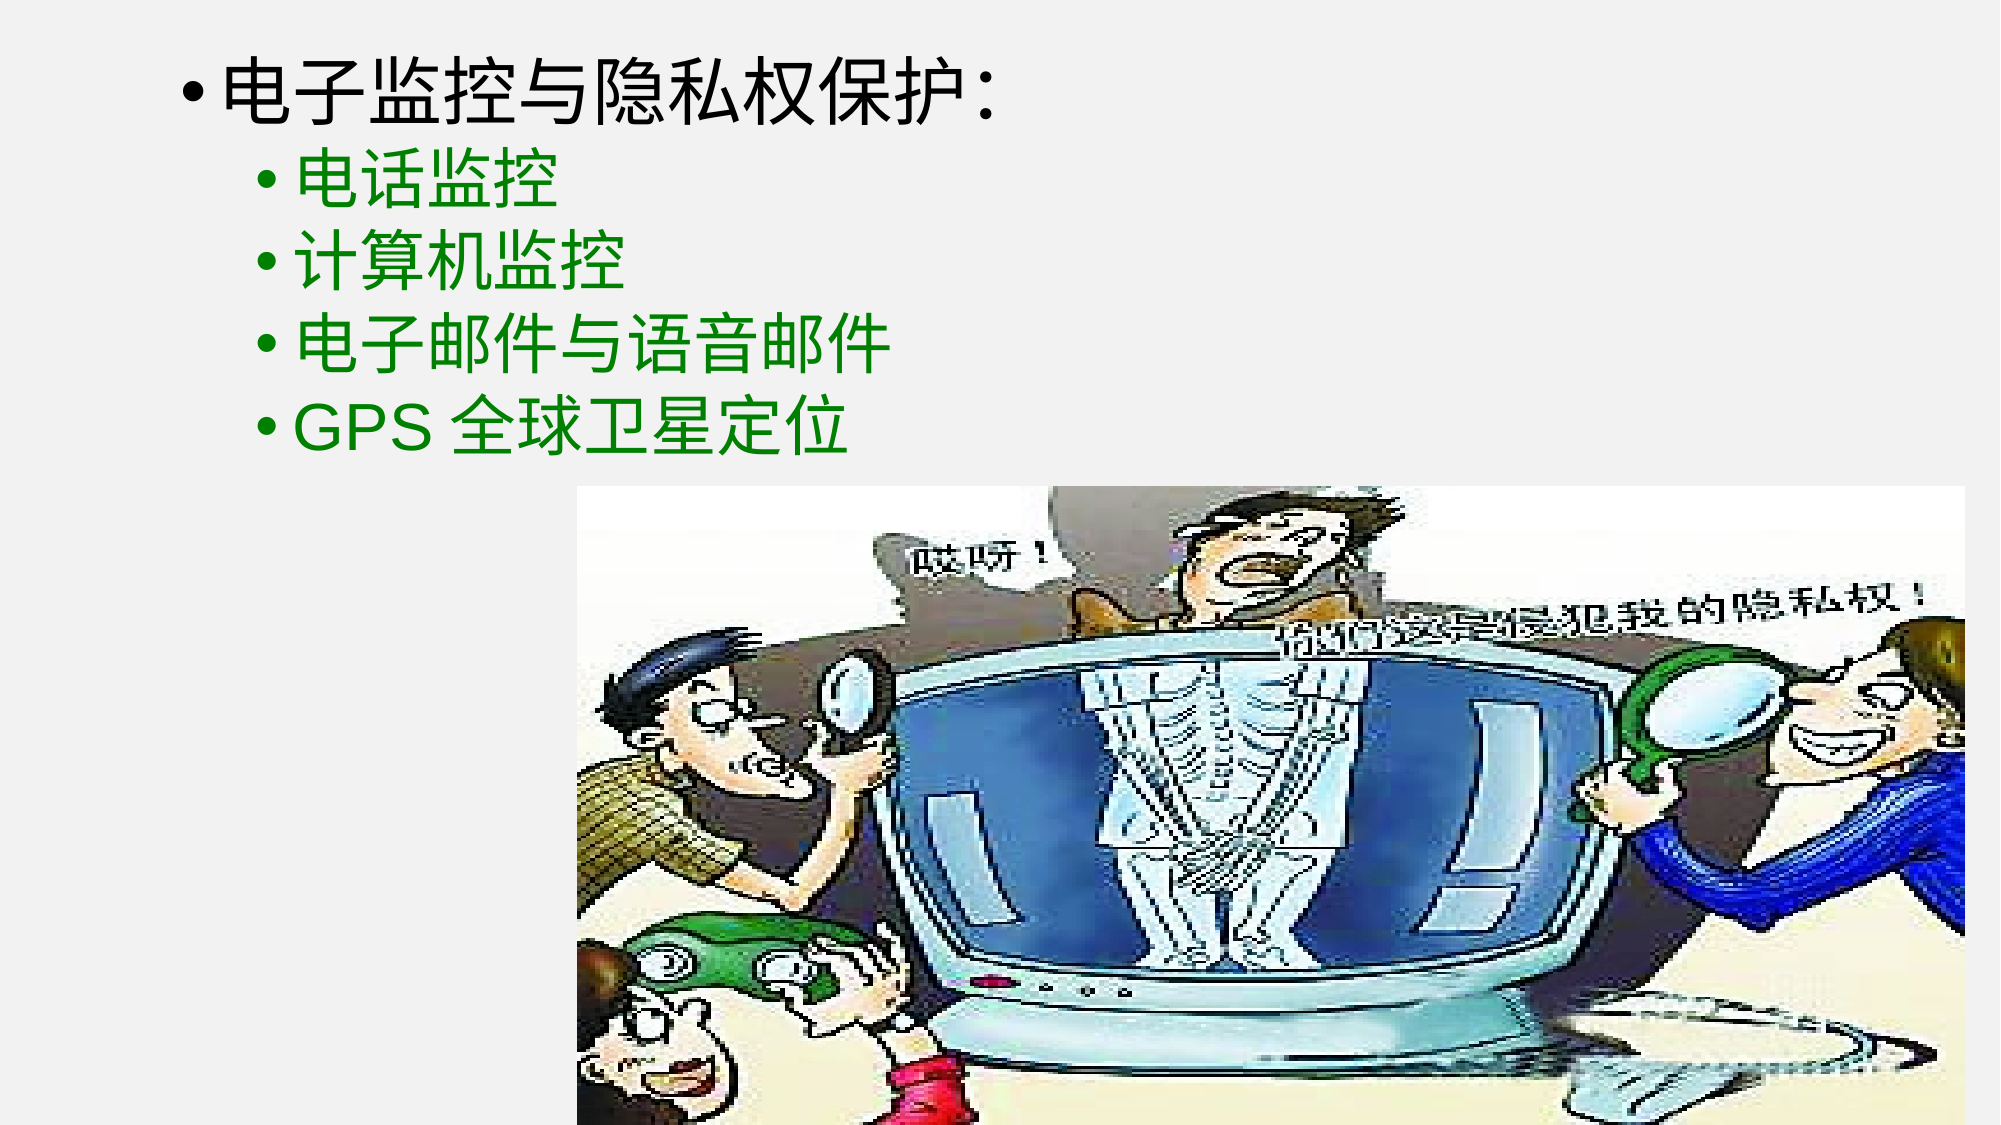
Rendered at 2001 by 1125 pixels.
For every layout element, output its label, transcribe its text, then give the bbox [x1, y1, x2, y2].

list 电子监控与隐私权保护： 电话监控 计算机监控 电子邮件与语音邮件 GPS全球卫星定位 [165, 47, 1891, 761]
picture [577, 486, 1965, 1125]
